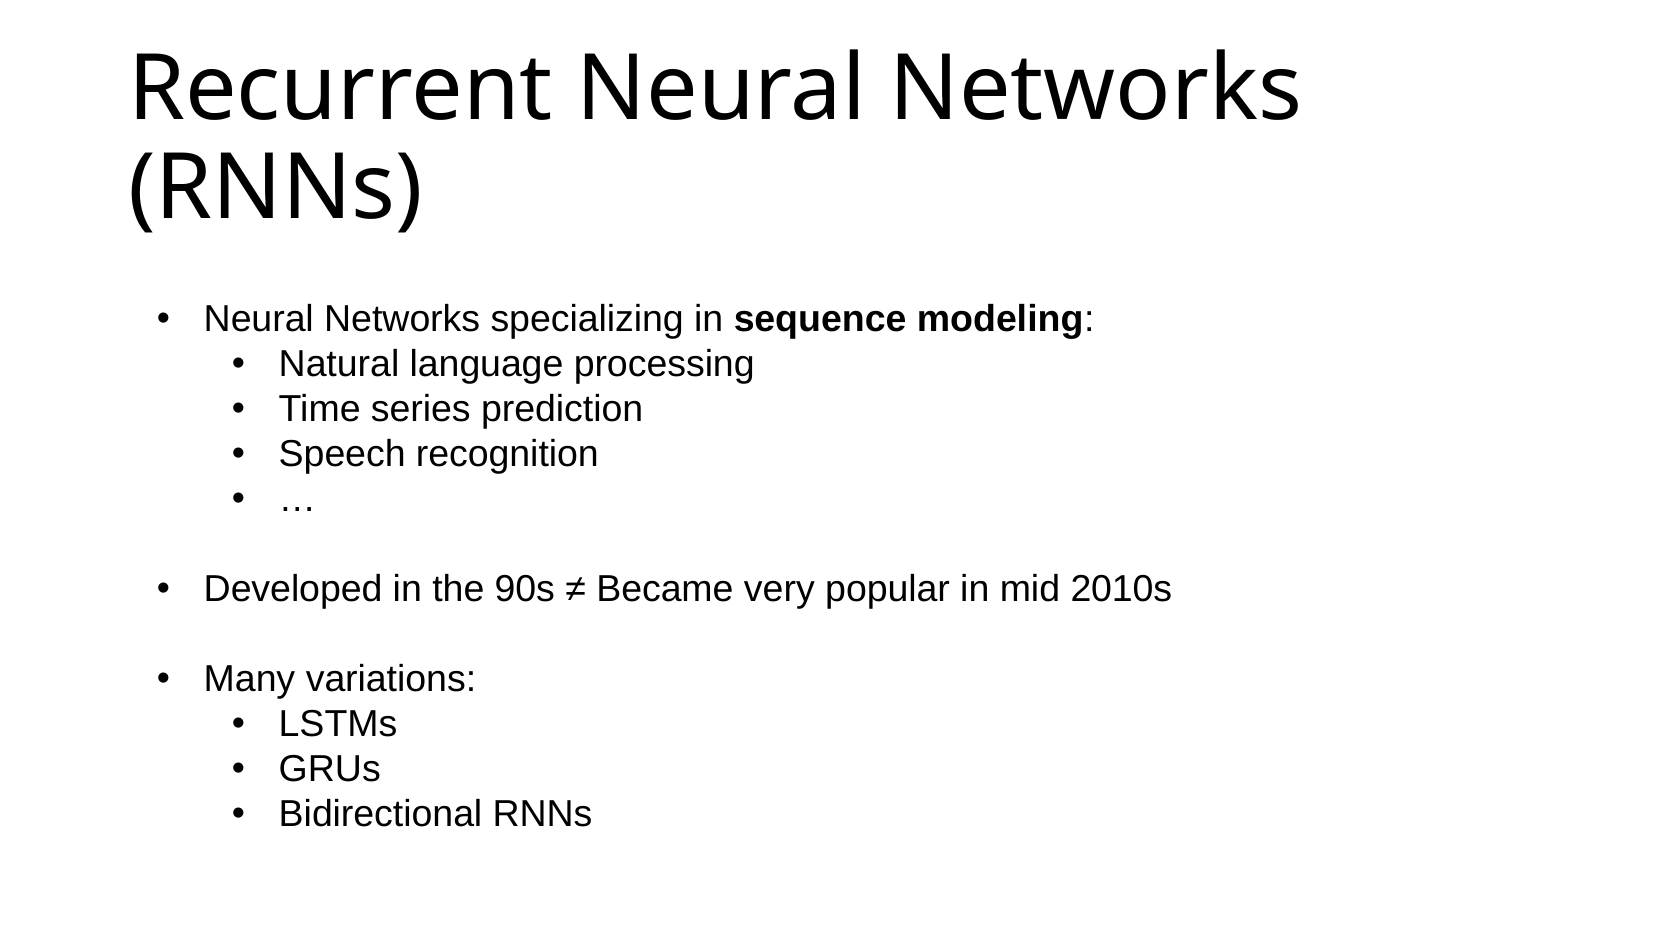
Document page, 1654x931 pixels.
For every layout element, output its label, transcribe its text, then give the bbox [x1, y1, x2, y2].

text_box Neural Networks specializing in sequence modeling: Natural language processing Time series prediction Speech recognition … Developed in the 90s ≠ Became very popular in mid 2010s Many variations: LSTMs GRUs Bidirectional RNNs [142, 287, 1472, 931]
text_box Recurrent Neural Networks (RNNs) [113, 49, 1540, 230]
